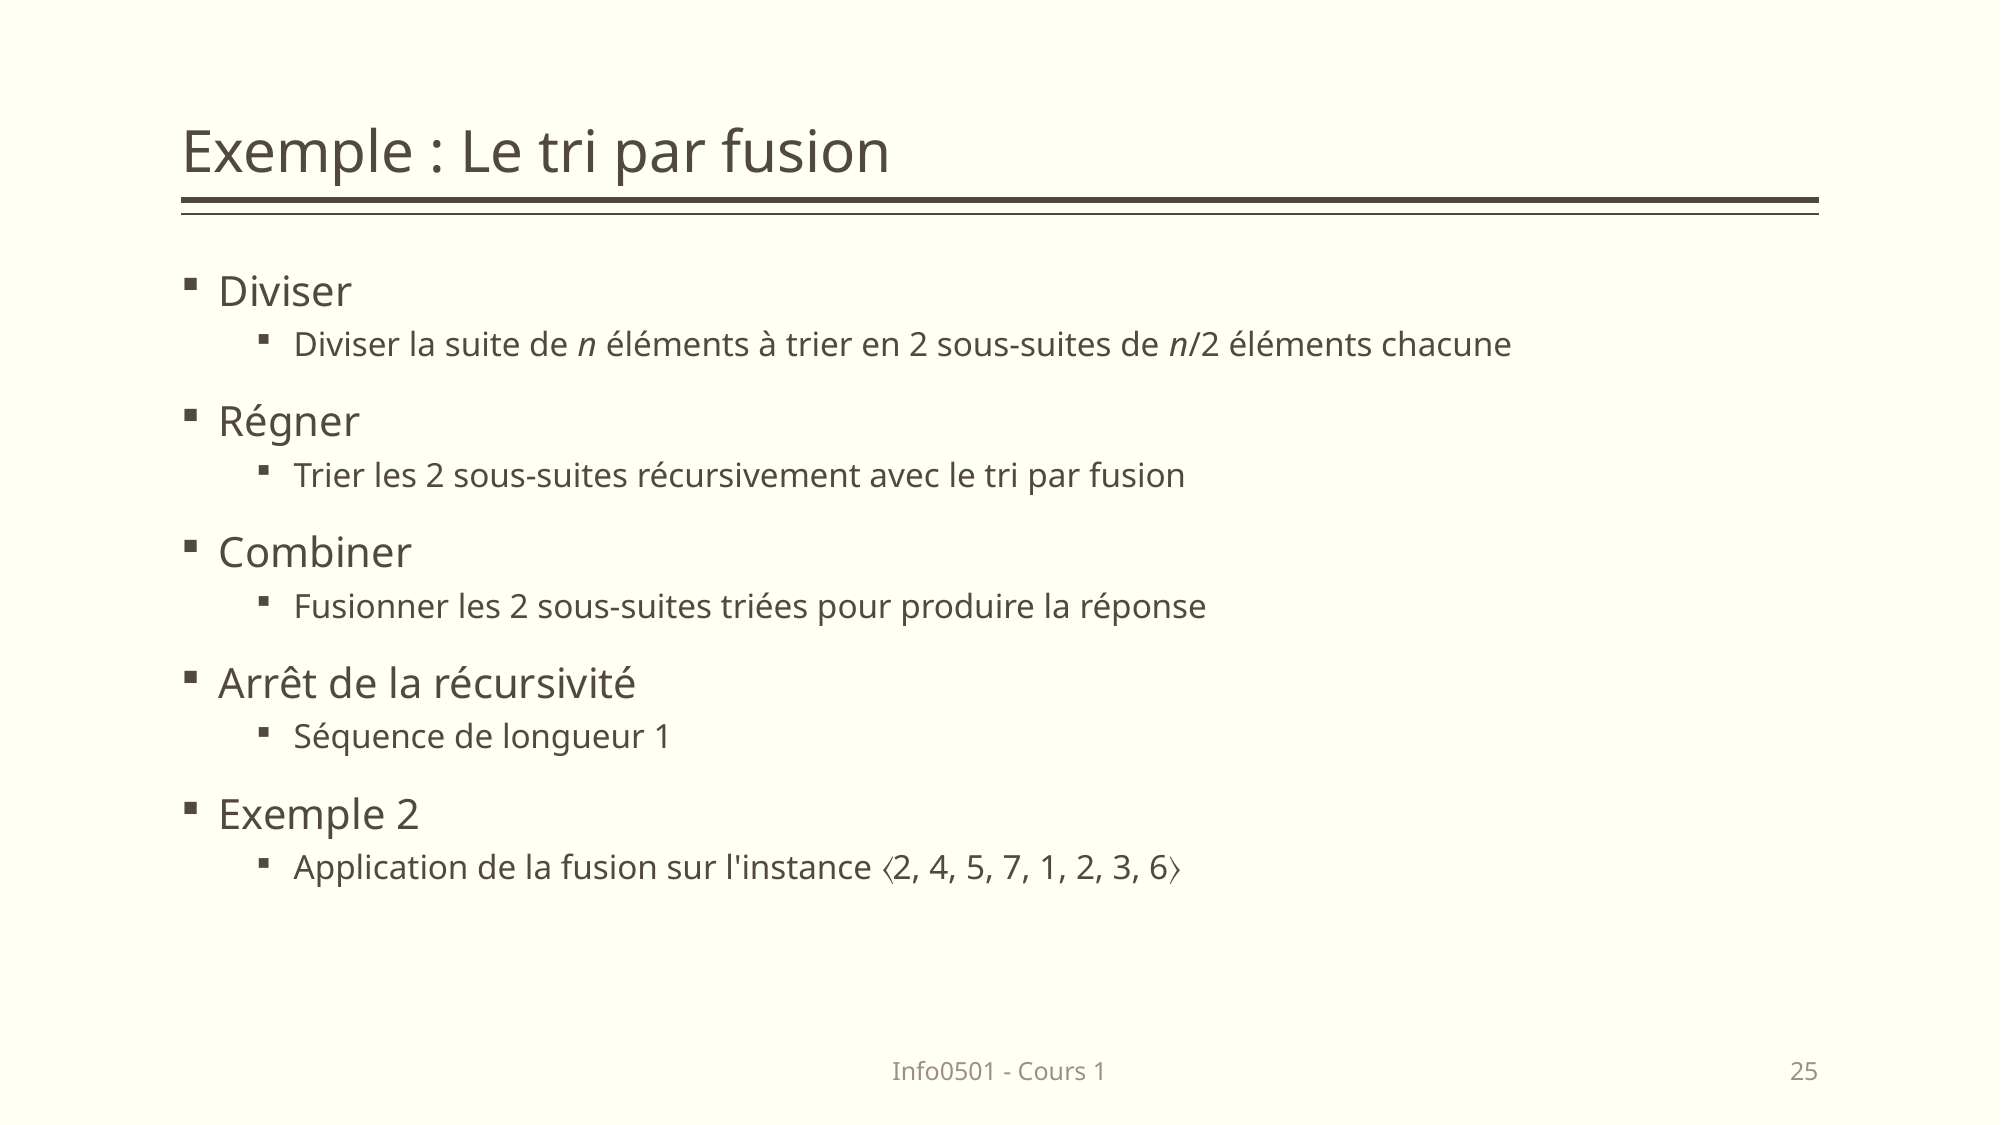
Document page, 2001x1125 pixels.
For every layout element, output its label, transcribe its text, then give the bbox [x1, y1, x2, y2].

list Diviser Diviser la suite de n éléments à trier en 2 sous-suites de n/2 éléments chacune Régner Trier les 2 sous-suites récursivement avec le tri par fusion Combiner Fusionner les 2 sous-suites triées pour produire la réponse Arrêt de la récursivité Séquence de longueur 1 Exemple 2 Application de la fusion sur l'instance 〈2, 4, 5, 7, 1, 2, 3, 6〉 [181, 262, 1819, 1013]
slide_number 25 [1518, 1042, 1819, 1103]
title Exemple : Le tri par fusion [181, 12, 1819, 193]
footer Info0501 - Cours 1 [481, 1042, 1518, 1103]
